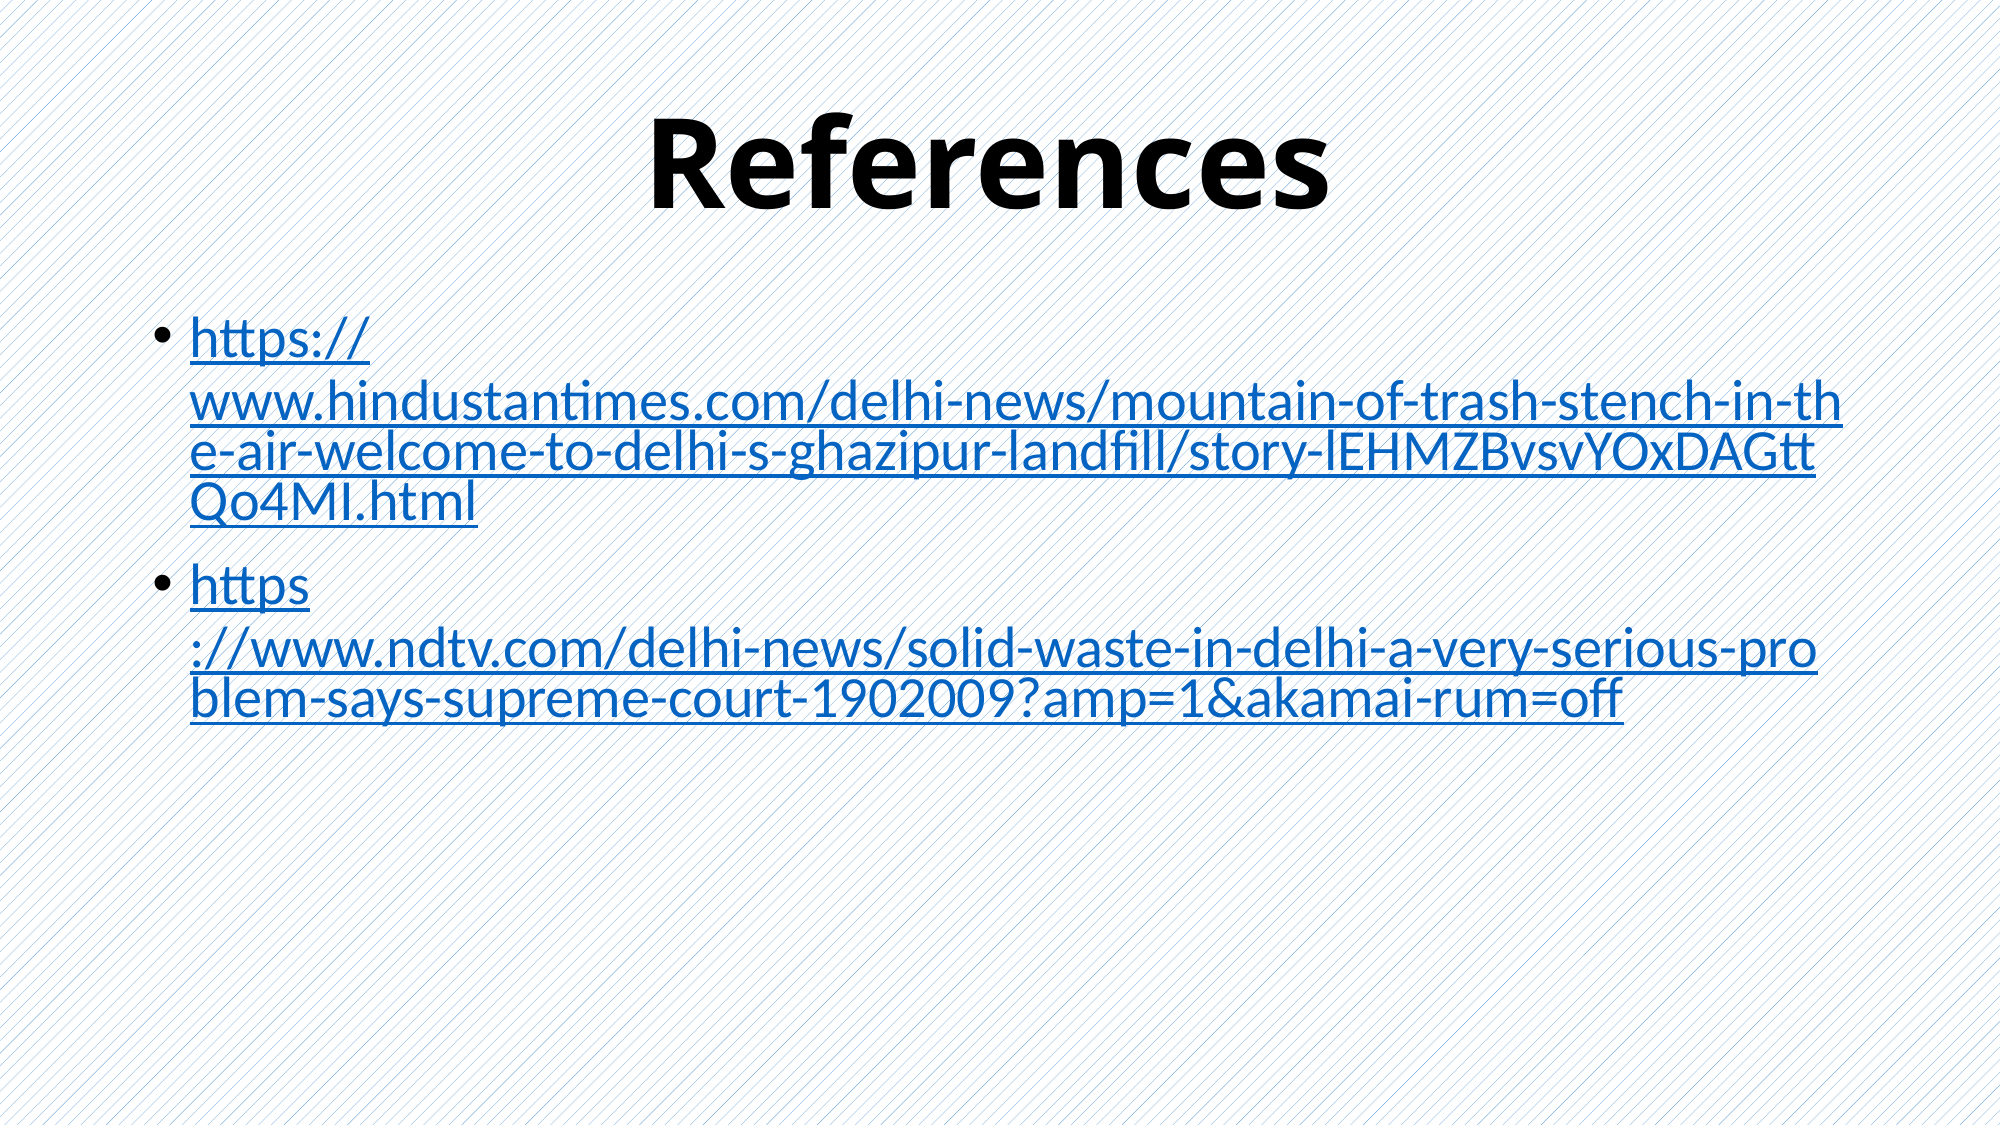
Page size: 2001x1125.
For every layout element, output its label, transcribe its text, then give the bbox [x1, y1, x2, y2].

title References [137, 59, 1863, 278]
list https://www.hindustantimes.com/delhi-news/mountain-of-trash-stench-in-the-air-welcome-to-delhi-s-ghazipur-landfill/story-lEHMZBvsvYOxDAGttQo4MI.html https://www.ndtv.com/delhi-news/solid-waste-in-delhi-a-very-serious-problem-says-supreme-court-1902009?amp=1&akamai-rum=off [137, 299, 1863, 1014]
